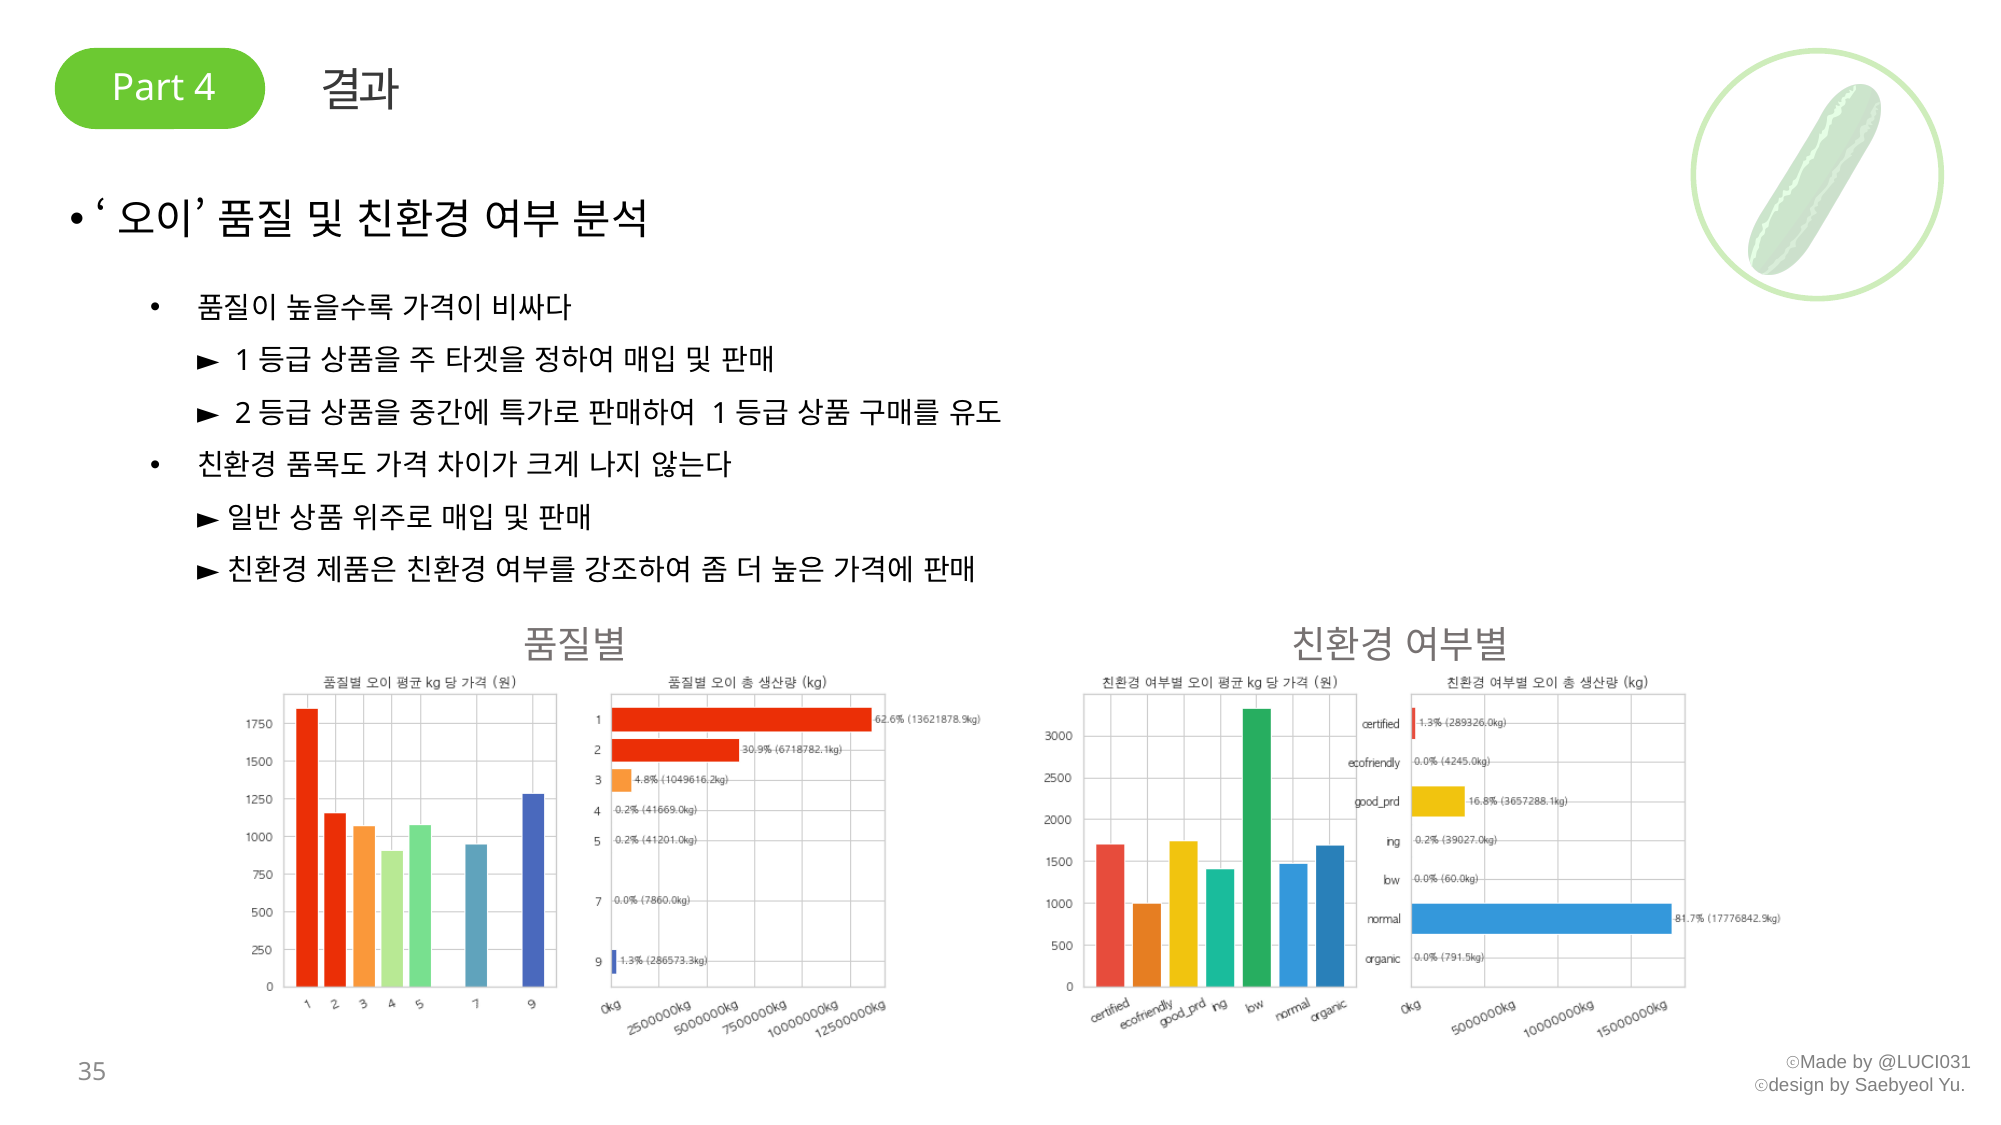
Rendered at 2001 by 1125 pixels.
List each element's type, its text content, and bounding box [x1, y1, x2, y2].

text_box 결과 [305, 53, 850, 124]
text_box 친환경 여부별 [1276, 613, 1524, 668]
text_box [1689, 46, 1946, 303]
text_box 품질이 높을수록 가격이 비싸다 ► 1등급 상품을 주 타겟을 정하여 매입 및 판매 ► 2등급 상품을 중간에 특가로 판매하여 1등급 상품 구매를 유도 친환경 품목도 가격 차이가 크게 나지 않는다 ► 일반 상품 위주로 매입 및 판매 ► 친환경 제품은 친환경 여부를 강조하여 좀 더 높은 가격에 판매 [60, 264, 1592, 594]
slide_number 35 [62, 1042, 513, 1103]
picture [1036, 668, 1788, 1049]
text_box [54, 47, 266, 130]
text_box 품질별 [508, 613, 642, 668]
text_box ‘오이’ 품질 및 친환경 여부 분석 [54, 160, 882, 251]
picture [236, 668, 988, 1049]
picture [1747, 84, 1881, 275]
